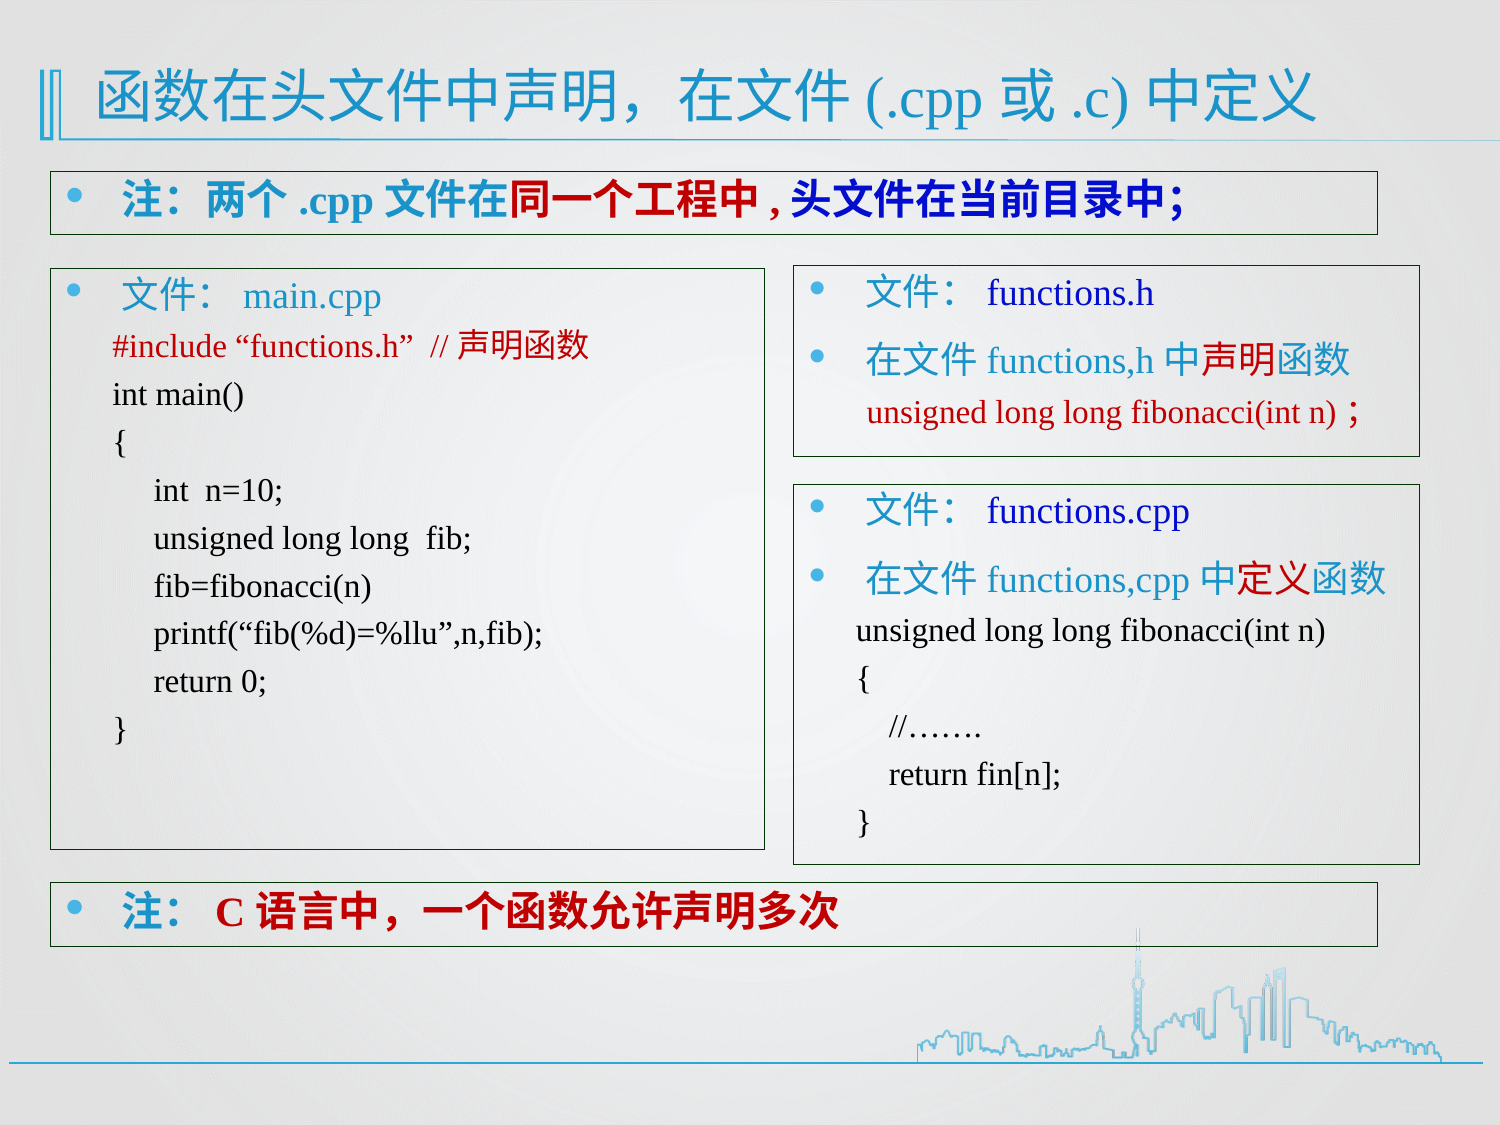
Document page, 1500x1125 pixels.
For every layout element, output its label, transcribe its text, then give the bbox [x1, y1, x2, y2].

picture [0, 0, 1500, 1125]
text_box 注：两个.cpp文件在同一个工程中,头文件在当前目录中； [50, 171, 1378, 235]
text_box 注：C语言中，一个函数允许声明多次 [50, 882, 1378, 947]
title 函数在头文件中声明，在文件(.cpp或.c)中定义 [79, 41, 1407, 138]
text_box 文件：main.cpp #include “functions.h” //声明函数 int main() { int n=10; unsigned long long fib; fib=fibonacci(n) printf(“fib(%d)=%llu”,n,fib); return 0; } [50, 268, 765, 850]
list 文件：functions.cpp 在文件functions,cpp中定义函数 unsigned long long fibonacci(int n) { //……. return fin[n]; } [793, 484, 1420, 865]
text_box 文件：functions.h 在文件functions,h中声明函数 unsigned long long fibonacci(int n)； [793, 265, 1420, 457]
